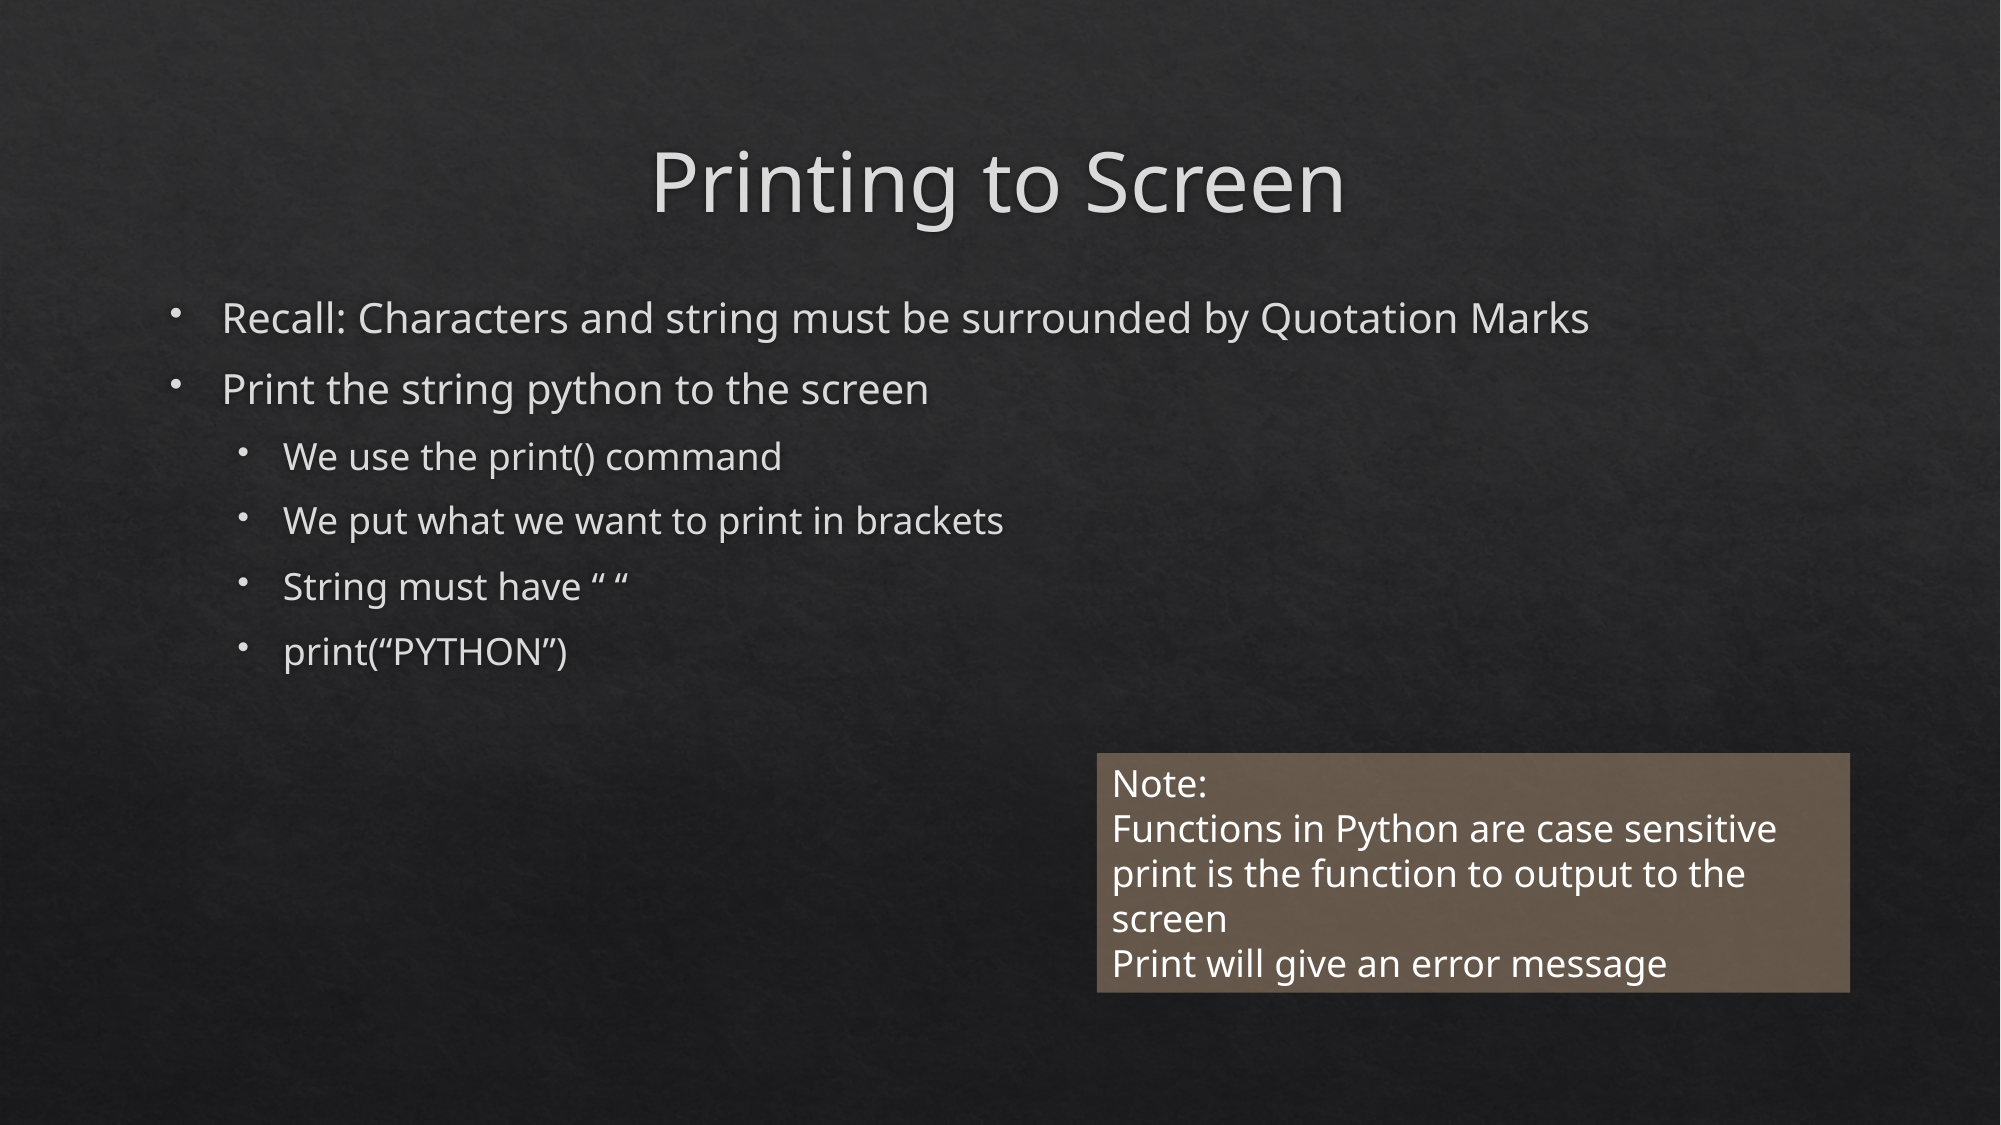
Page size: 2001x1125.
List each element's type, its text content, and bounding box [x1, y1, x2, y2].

title Printing to Screen [149, 99, 1849, 260]
list Recall: Characters and string must be surrounded by Quotation Marks Print the string python to the screen We use the print() command We put what we want to print in brackets String must have “ “ print(“PYTHON”) [149, 284, 1849, 950]
text_box Note: Functions in Python are case sensitive print is the function to output to the screen Print will give an error message [1096, 753, 1851, 993]
